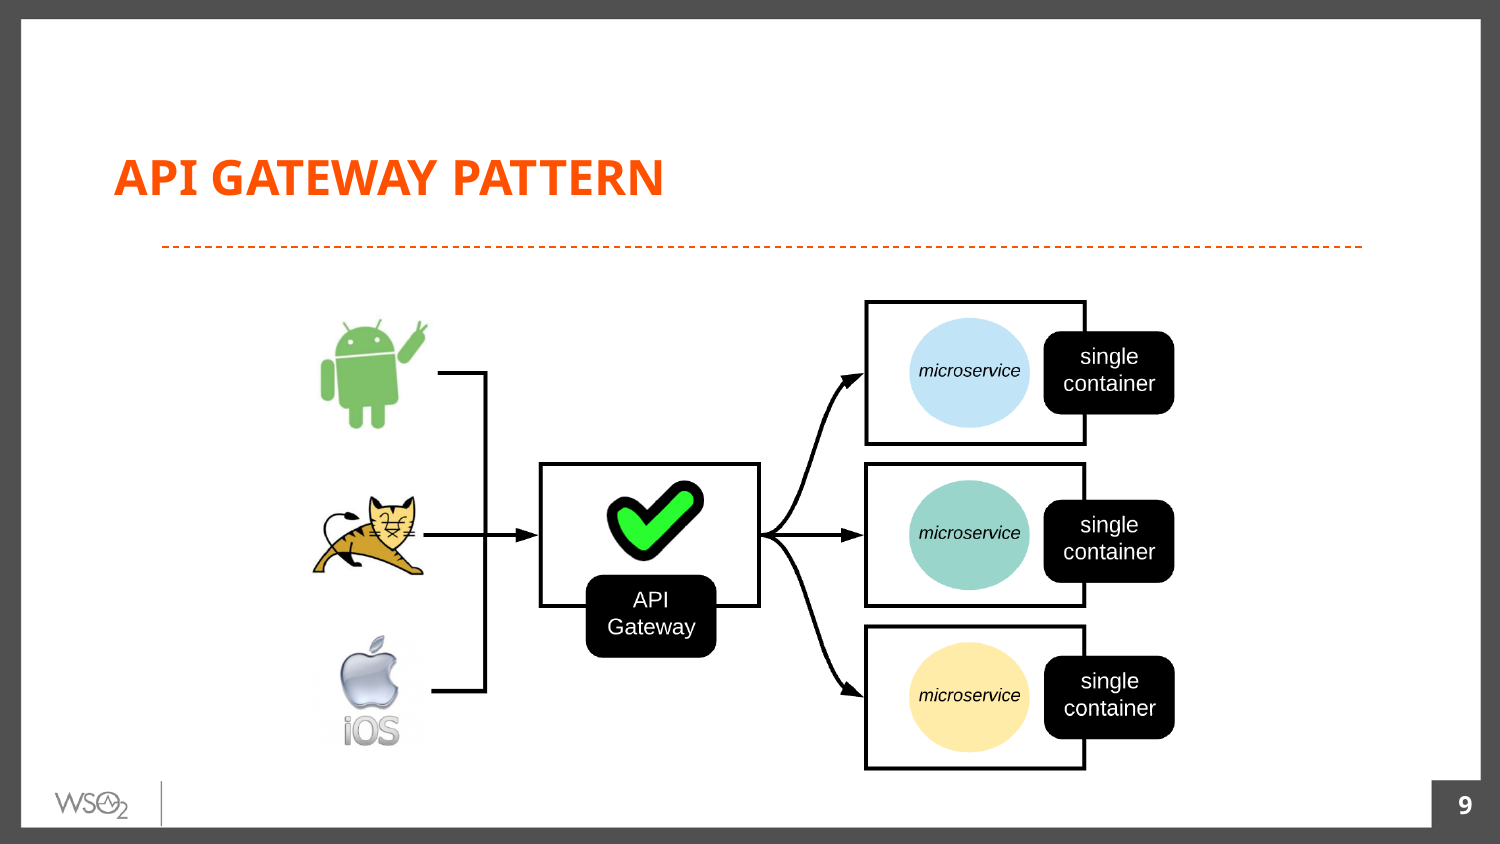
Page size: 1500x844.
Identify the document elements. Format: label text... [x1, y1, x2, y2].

picture [0, 0, 1500, 844]
slide_number 9 [1137, 784, 1488, 830]
title API GATEWAY PATTERN [99, 121, 960, 210]
